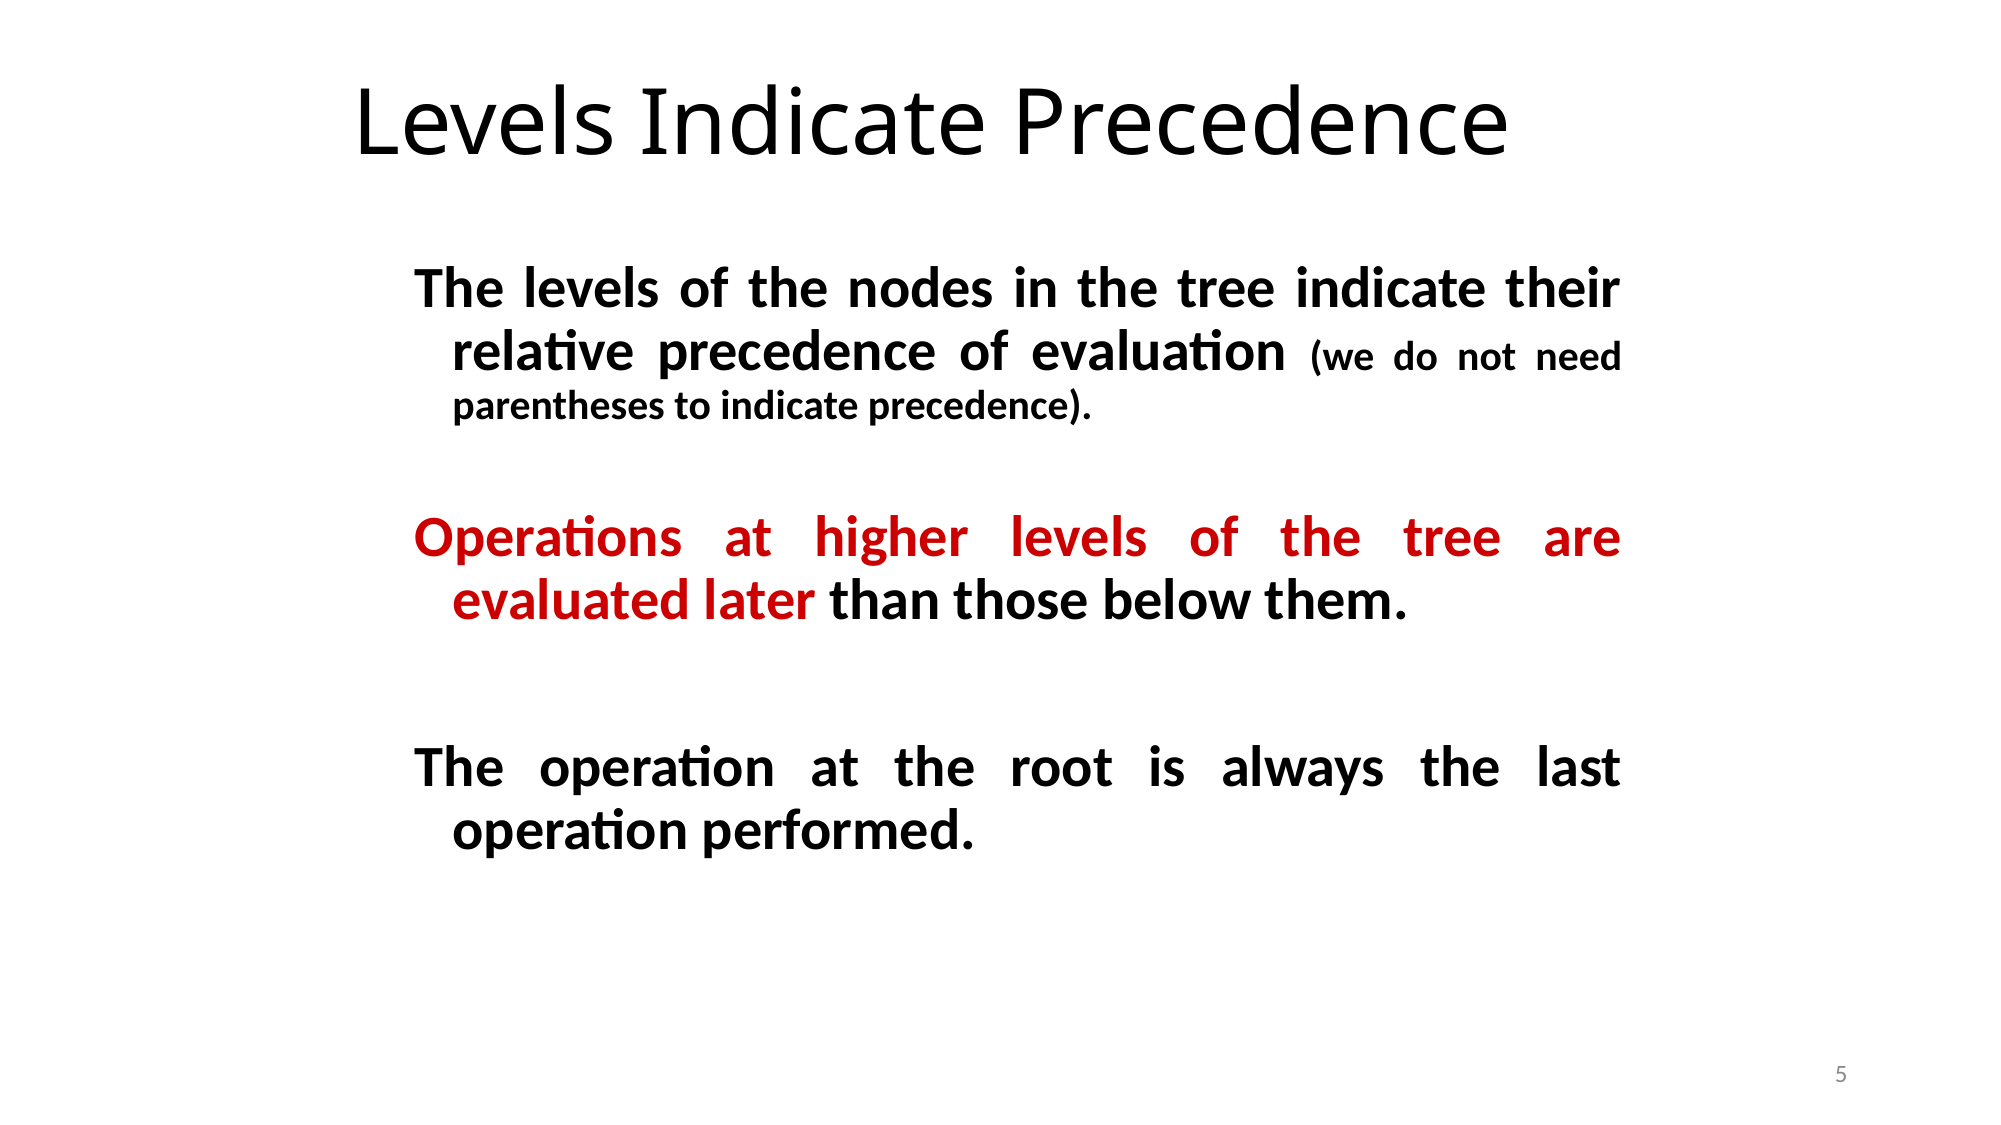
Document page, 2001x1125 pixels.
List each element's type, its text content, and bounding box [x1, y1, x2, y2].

title Levels Indicate Precedence [337, 62, 1600, 188]
slide_number 5 [1412, 1042, 1863, 1103]
list The levels of the nodes in the tree indicate their relative precedence of evaluation (we do not need parentheses to indicate precedence). Operations at higher levels of the tree are evaluated later than those below them. The operation at the root is always the last operation performed. [399, 249, 1638, 913]
